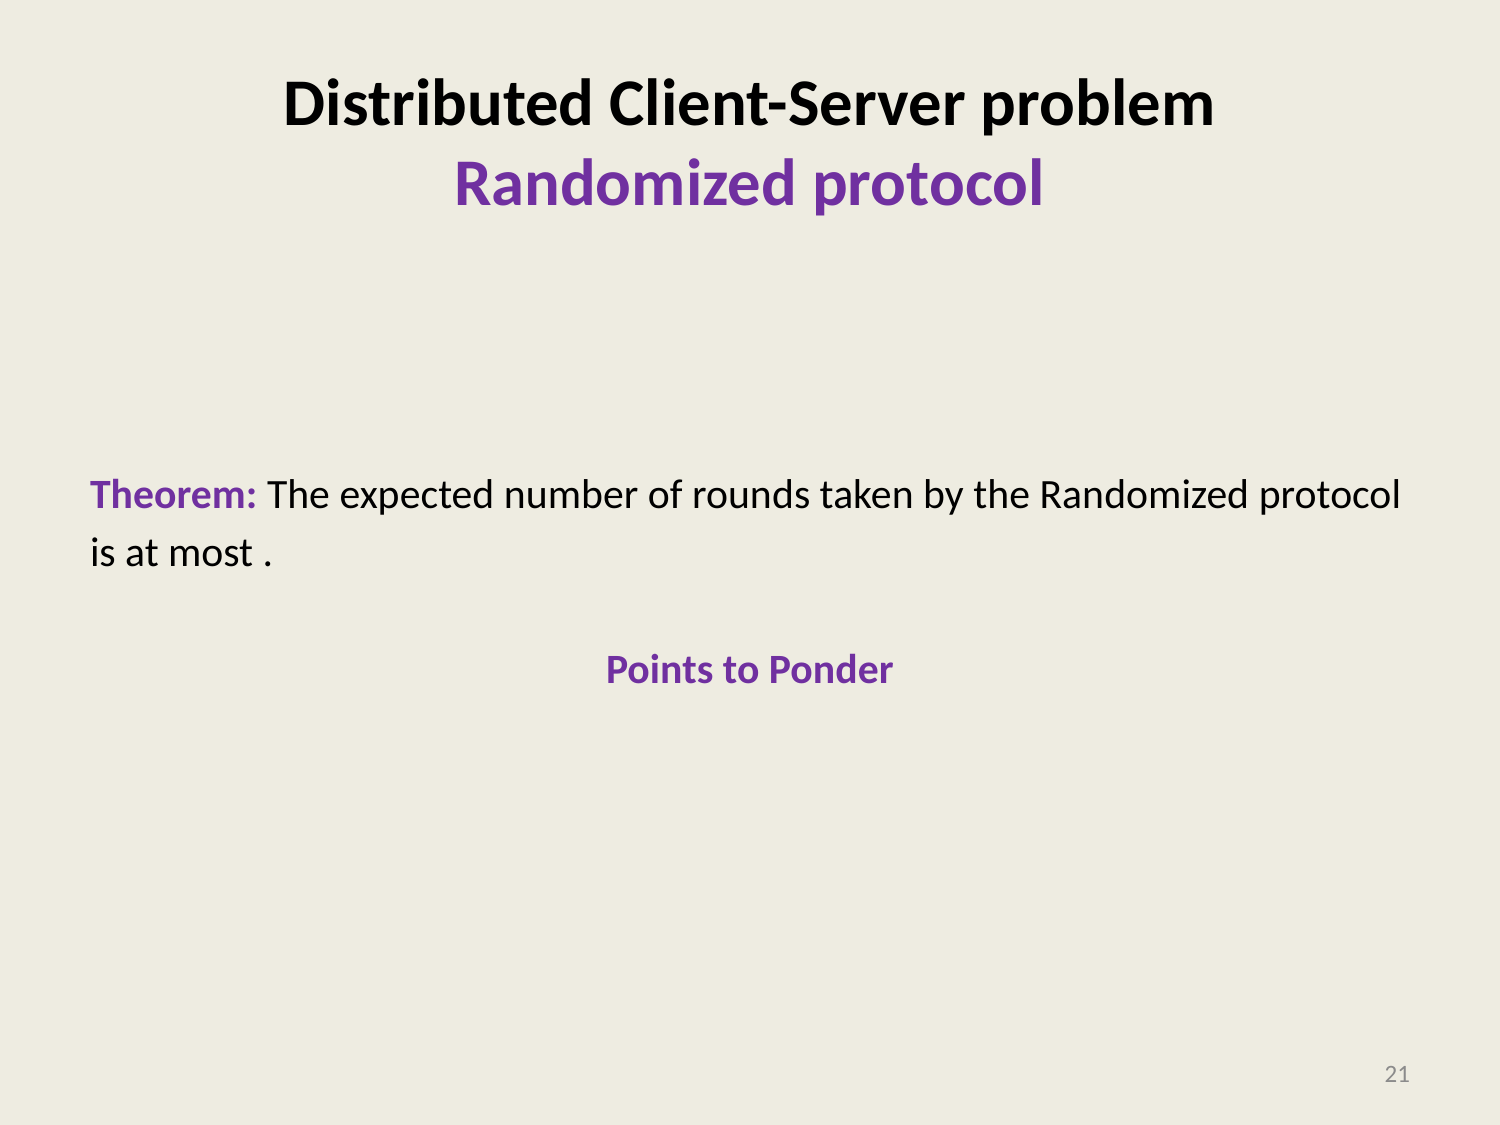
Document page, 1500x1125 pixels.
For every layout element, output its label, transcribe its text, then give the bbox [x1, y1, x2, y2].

title Distributed Client-Server problem Randomized protocol [75, 45, 1425, 233]
slide_number 21 [1074, 1042, 1425, 1103]
